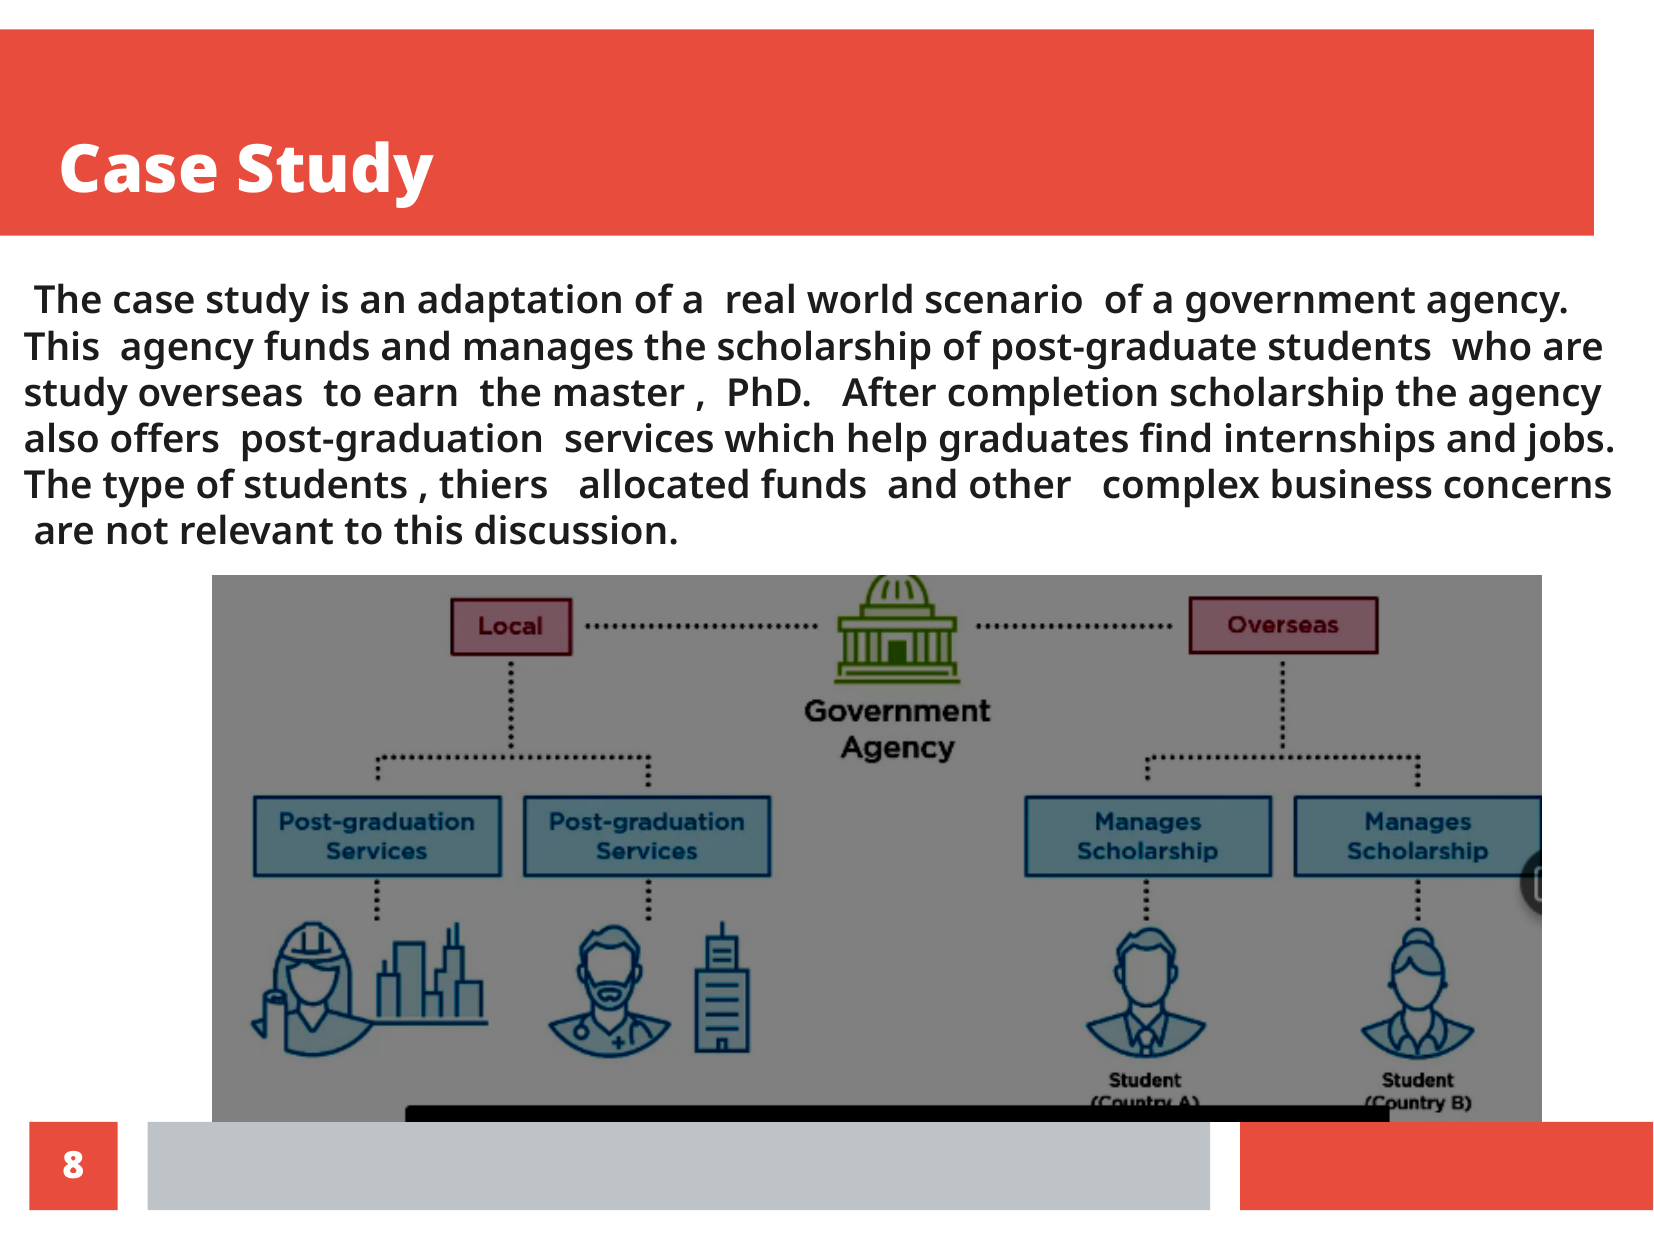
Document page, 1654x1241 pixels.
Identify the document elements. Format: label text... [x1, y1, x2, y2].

picture [212, 575, 1542, 1122]
text_box The case study is an adaptation of a real world scenario of a government agency. This agency funds and manages the scholarship of post-graduate students who are study overseas to earn the master , PhD. After completion scholarship the agency also offers post-graduation services which help graduates find internships and jobs. The type of students , thiers allocated funds and other complex business concerns are not relevant to this discussion. [23, 230, 1630, 555]
text_box 7 [29, 1121, 118, 1211]
text_box Case Study [58, 58, 1594, 207]
